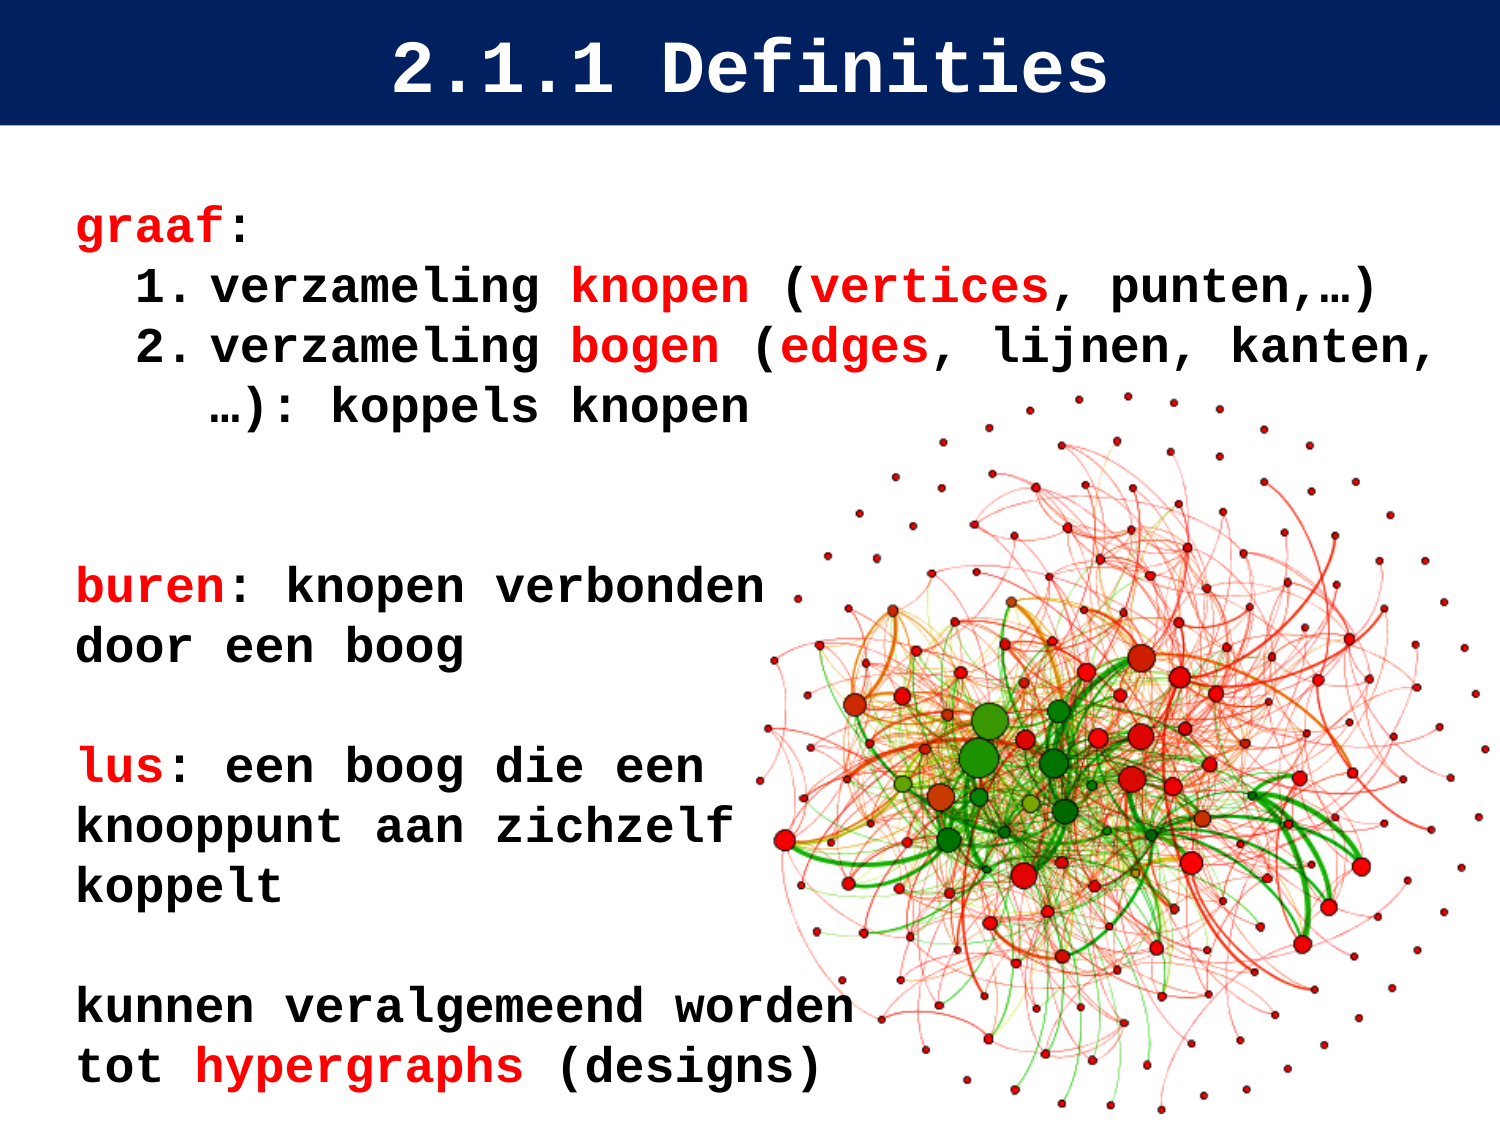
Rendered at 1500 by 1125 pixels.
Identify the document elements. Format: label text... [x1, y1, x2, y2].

picture [750, 381, 1500, 1125]
title 2.1.1 Definities [0, 0, 1500, 125]
list graaf: verzameling knopen (vertices, punten,…) verzameling bogen (edges, lijnen, kanten,…): koppels knopen buren: knopen verbonden door een boog lus: een boog die een knooppunt aan zichzelf koppelt kunnen veralgemeend worden tot hypergraphs (designs) [0, 125, 1500, 1125]
